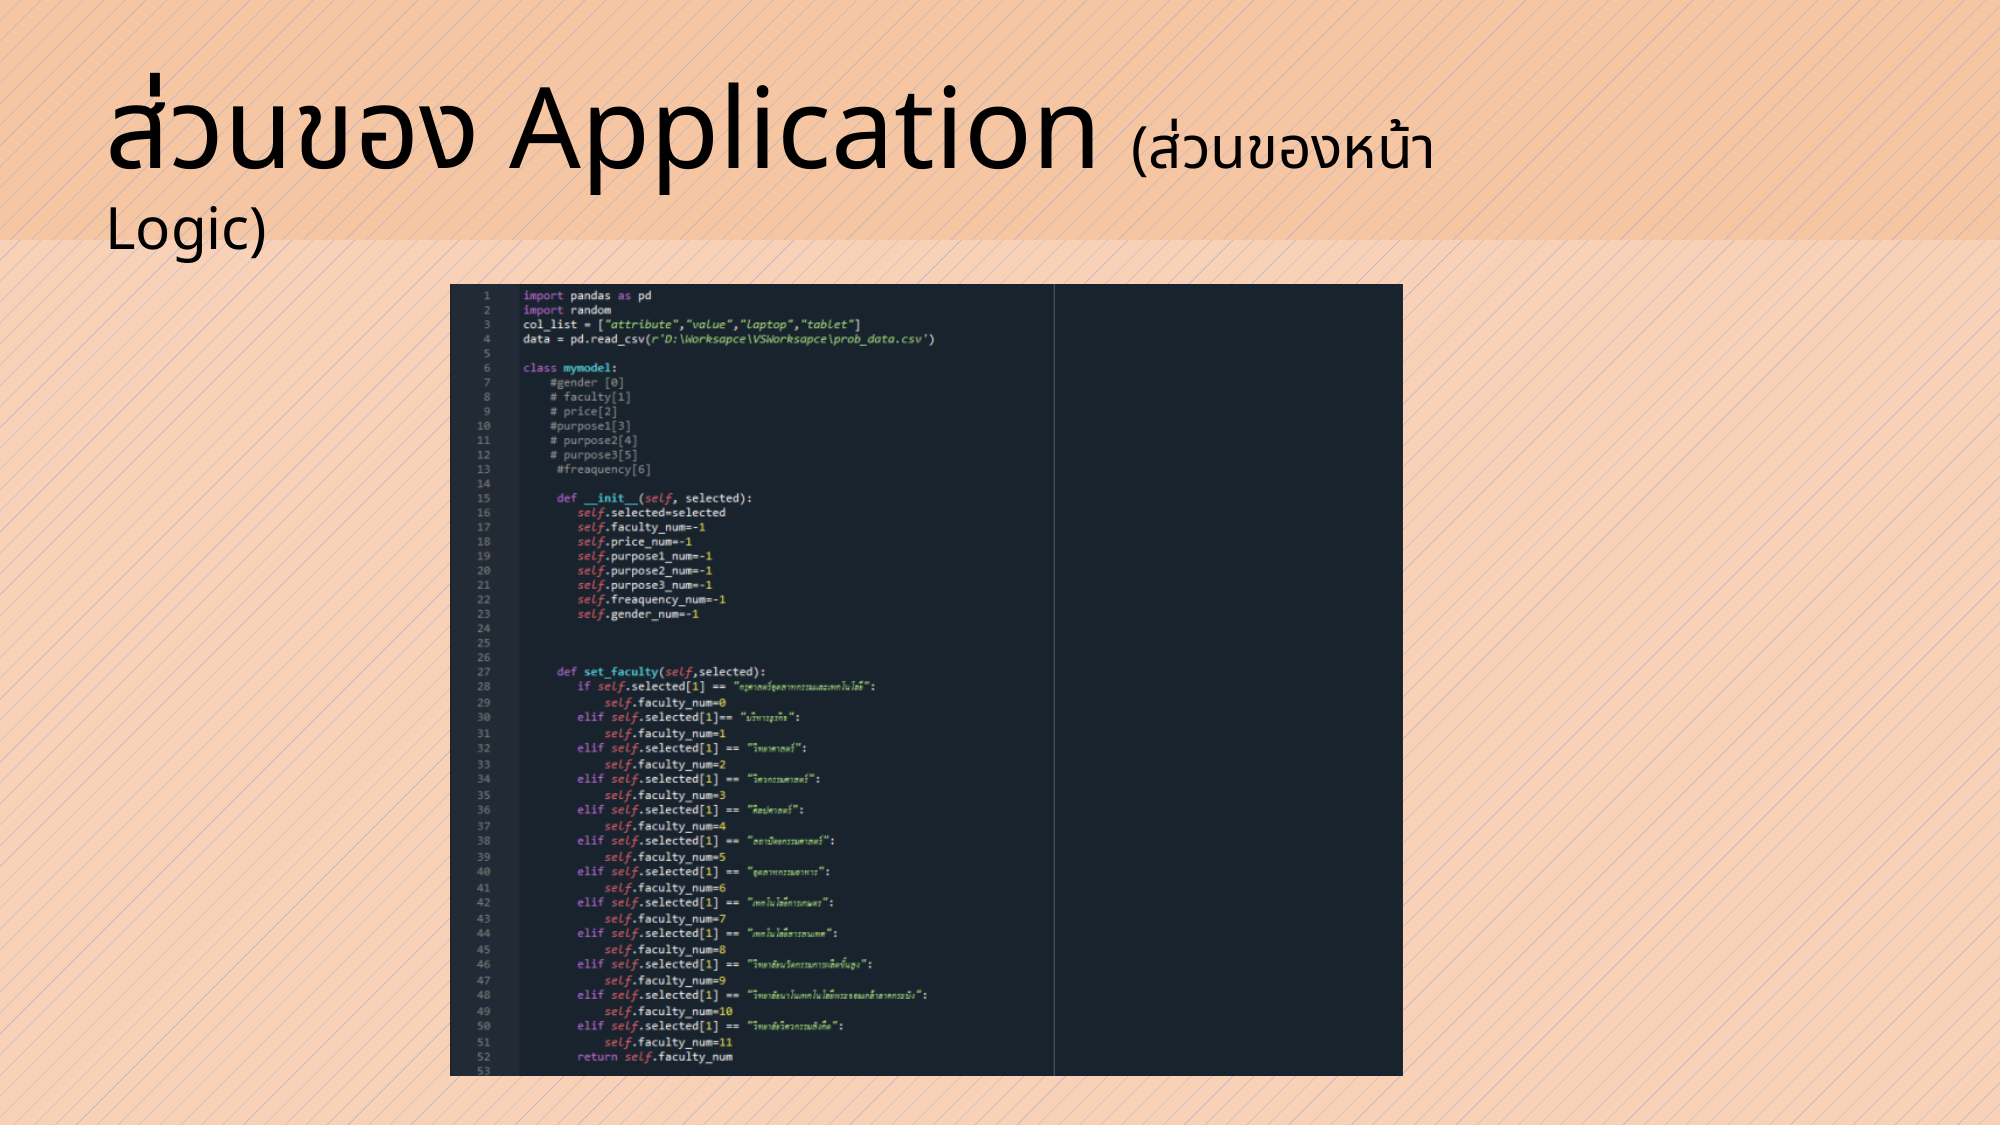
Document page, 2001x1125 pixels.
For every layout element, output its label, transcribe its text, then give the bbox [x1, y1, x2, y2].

text_box [0, 239, 2000, 1125]
picture [450, 284, 1403, 1076]
text_box ส่วนของ Application (ส่วนของหน้า Logic) [90, 49, 1477, 404]
